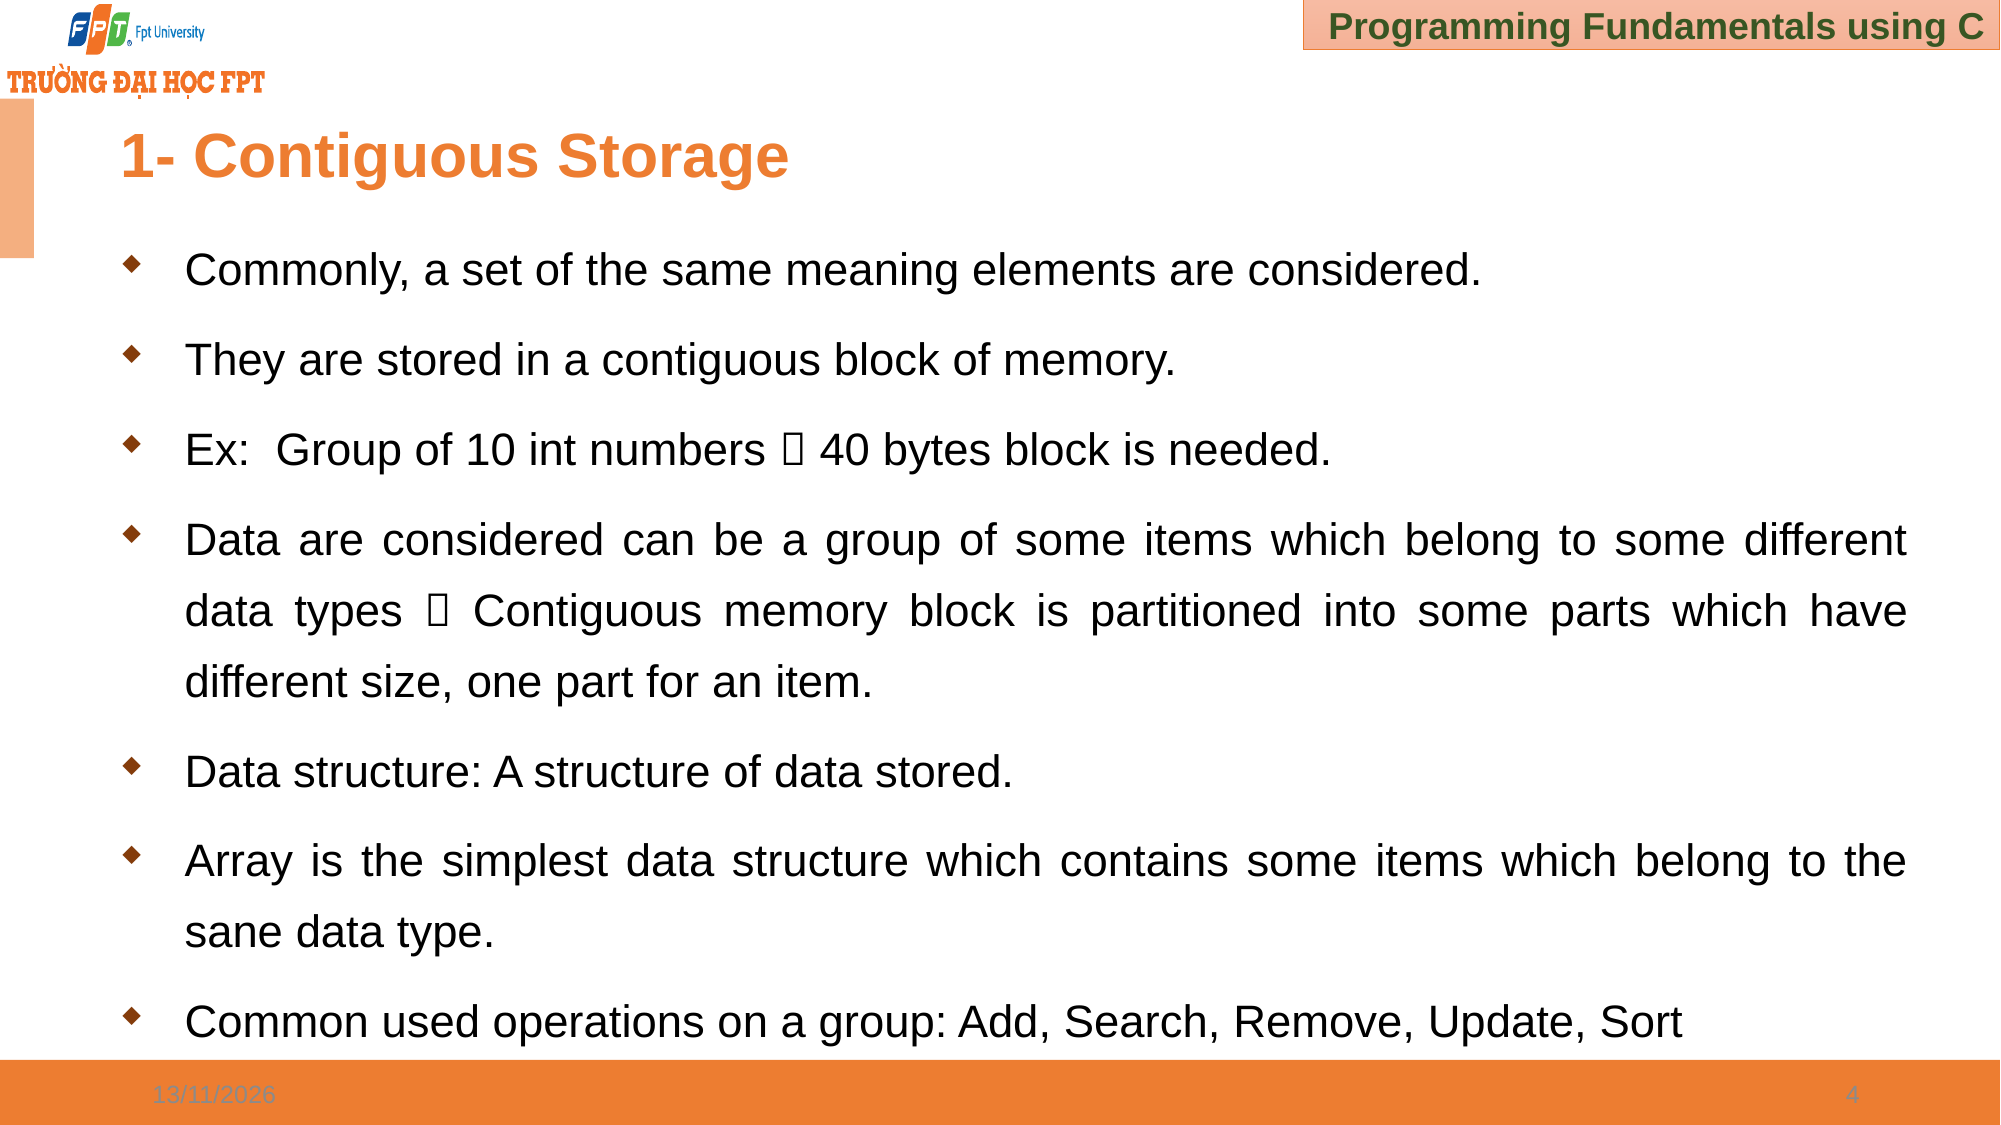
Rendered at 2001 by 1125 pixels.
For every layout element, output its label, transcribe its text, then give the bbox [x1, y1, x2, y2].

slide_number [137, 1063, 588, 1123]
list Commonly, a set of the same meaning elements are considered. They are stored in a contiguous block of memory. Ex: Group of 10 int numbers  40 bytes block is needed. Data are considered can be a group of some items which belong to some different data types  Contiguous memory block is partitioned into some parts which have different size, one part for an item. Data structure: A structure of data stored. Array is the simplest data structure which contains some items which belong to the sane data type. Common used operations on a group: Add, Search, Remove, Update, Sort [105, 216, 1925, 1057]
slide_number 4 [1424, 1063, 1875, 1123]
title 1- Contiguous Storage [105, 119, 1925, 196]
